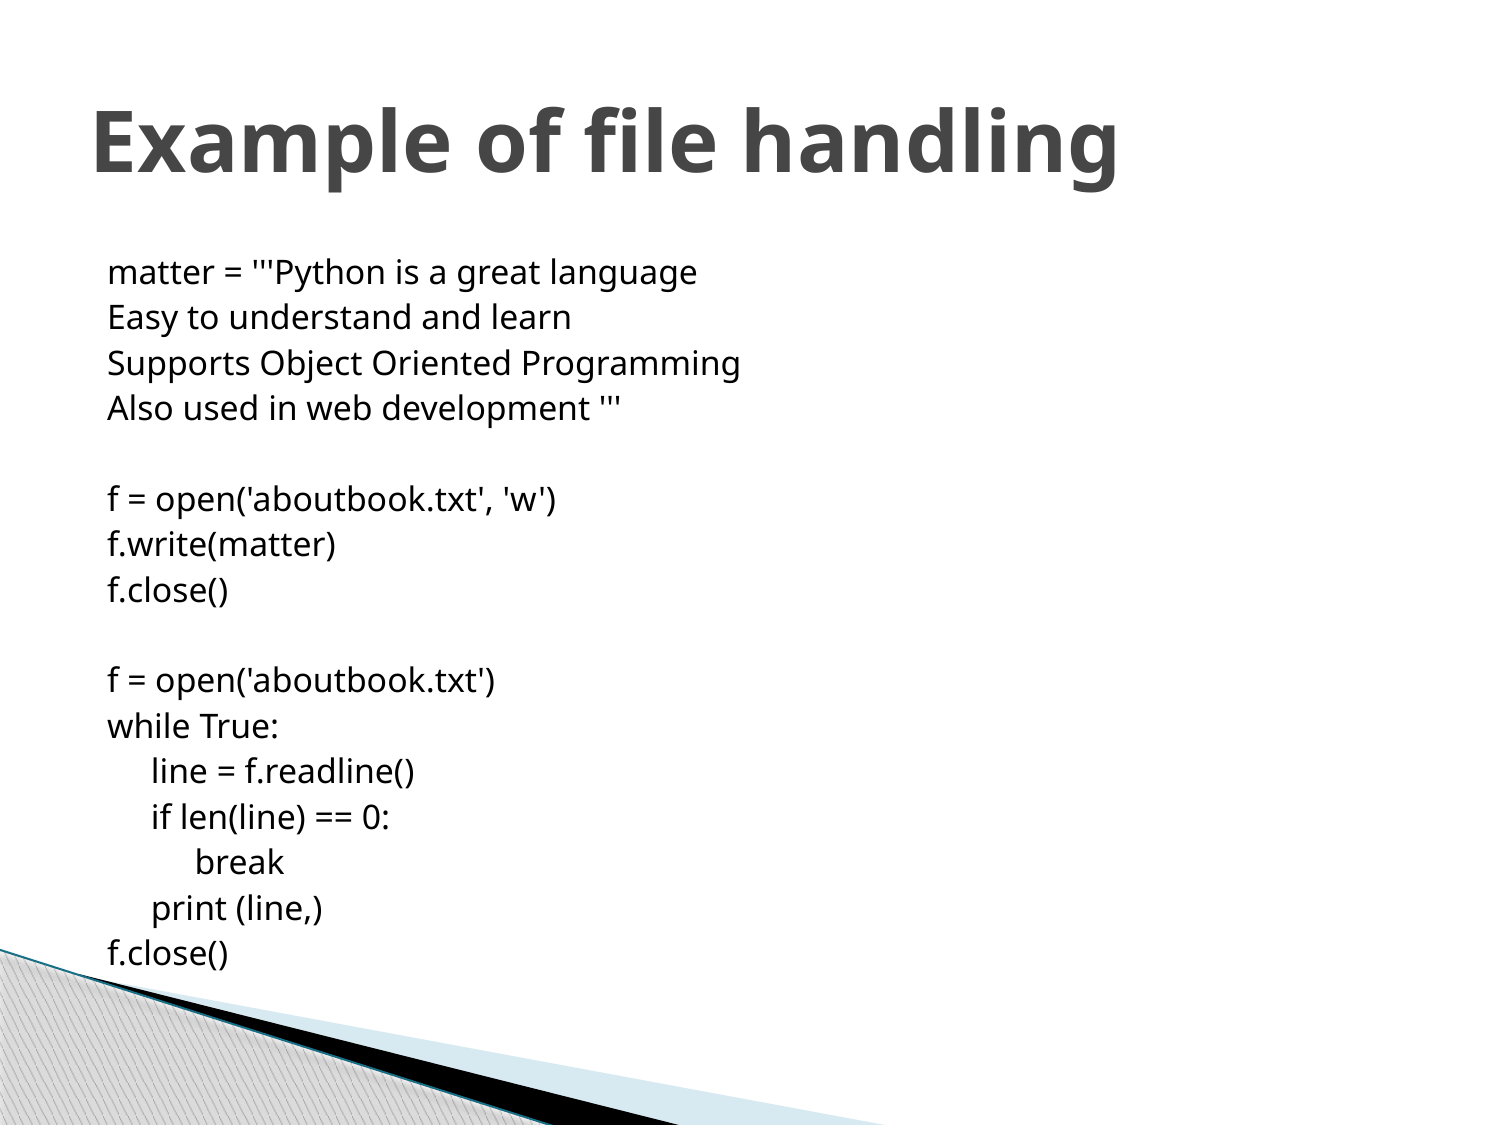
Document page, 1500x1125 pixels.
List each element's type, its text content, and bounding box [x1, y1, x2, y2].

title Example of file handling [75, 45, 1425, 233]
list matter = '''Python is a great language Easy to understand and learn Supports Object Oriented Programming Also used in web development ''' f = open('aboutbook.txt', 'w') f.write(matter) f.close() f = open('aboutbook.txt') while True: line = f.readline() if len(line) == 0: break print (line,) f.close() [75, 243, 1425, 986]
